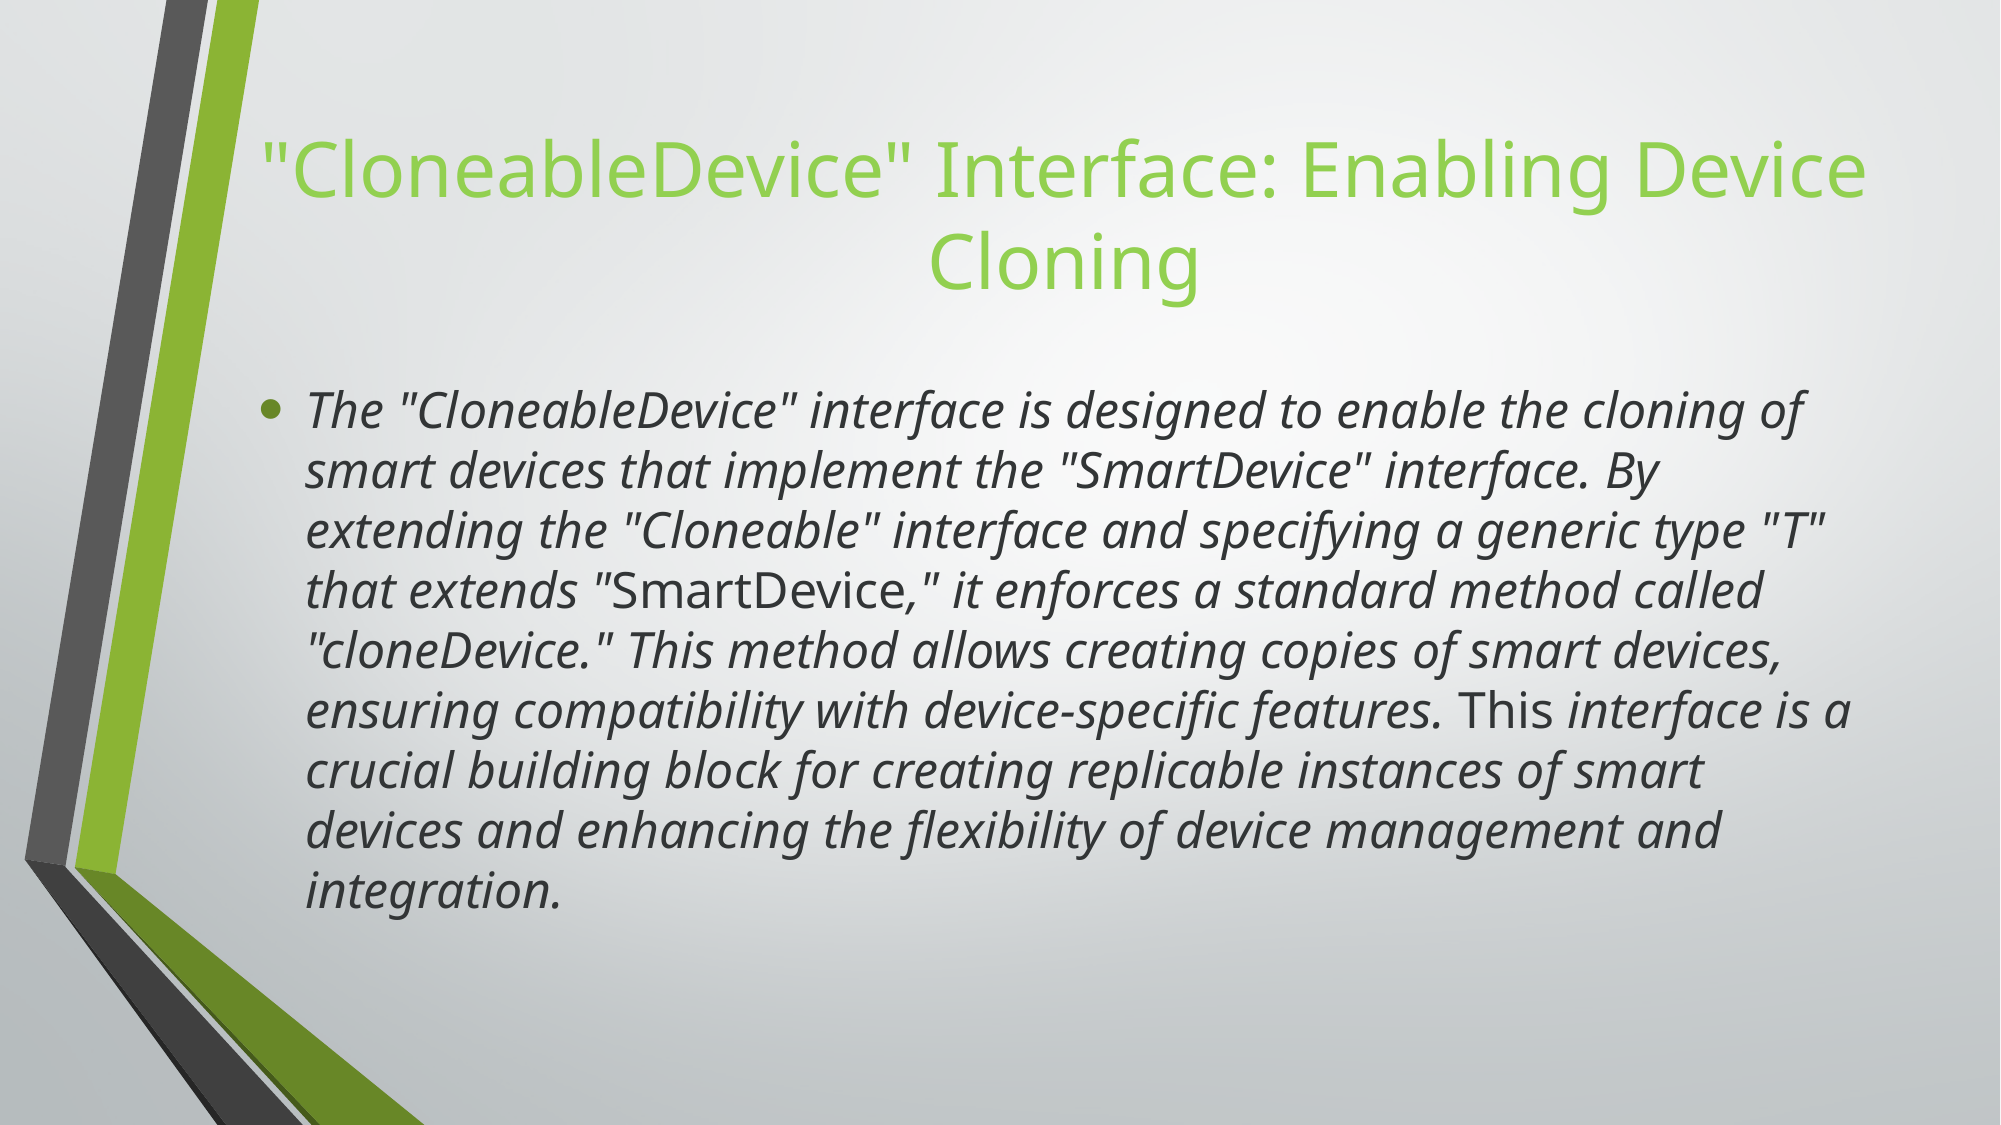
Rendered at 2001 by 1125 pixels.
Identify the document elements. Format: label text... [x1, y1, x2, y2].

list The "CloneableDevice" interface is designed to enable the cloning of smart devices that implement the "SmartDevice" interface. By extending the "Cloneable" interface and specifying a generic type "T" that extends "SmartDevice," it enforces a standard method called "cloneDevice." This method allows creating copies of smart devices, ensuring compatibility with device-specific features. This interface is a crucial building block for creating replicable instances of smart devices and enhancing the flexibility of device management and integration. [243, 346, 1887, 950]
title "CloneableDevice" Interface: Enabling Device Cloning [243, 112, 1887, 313]
